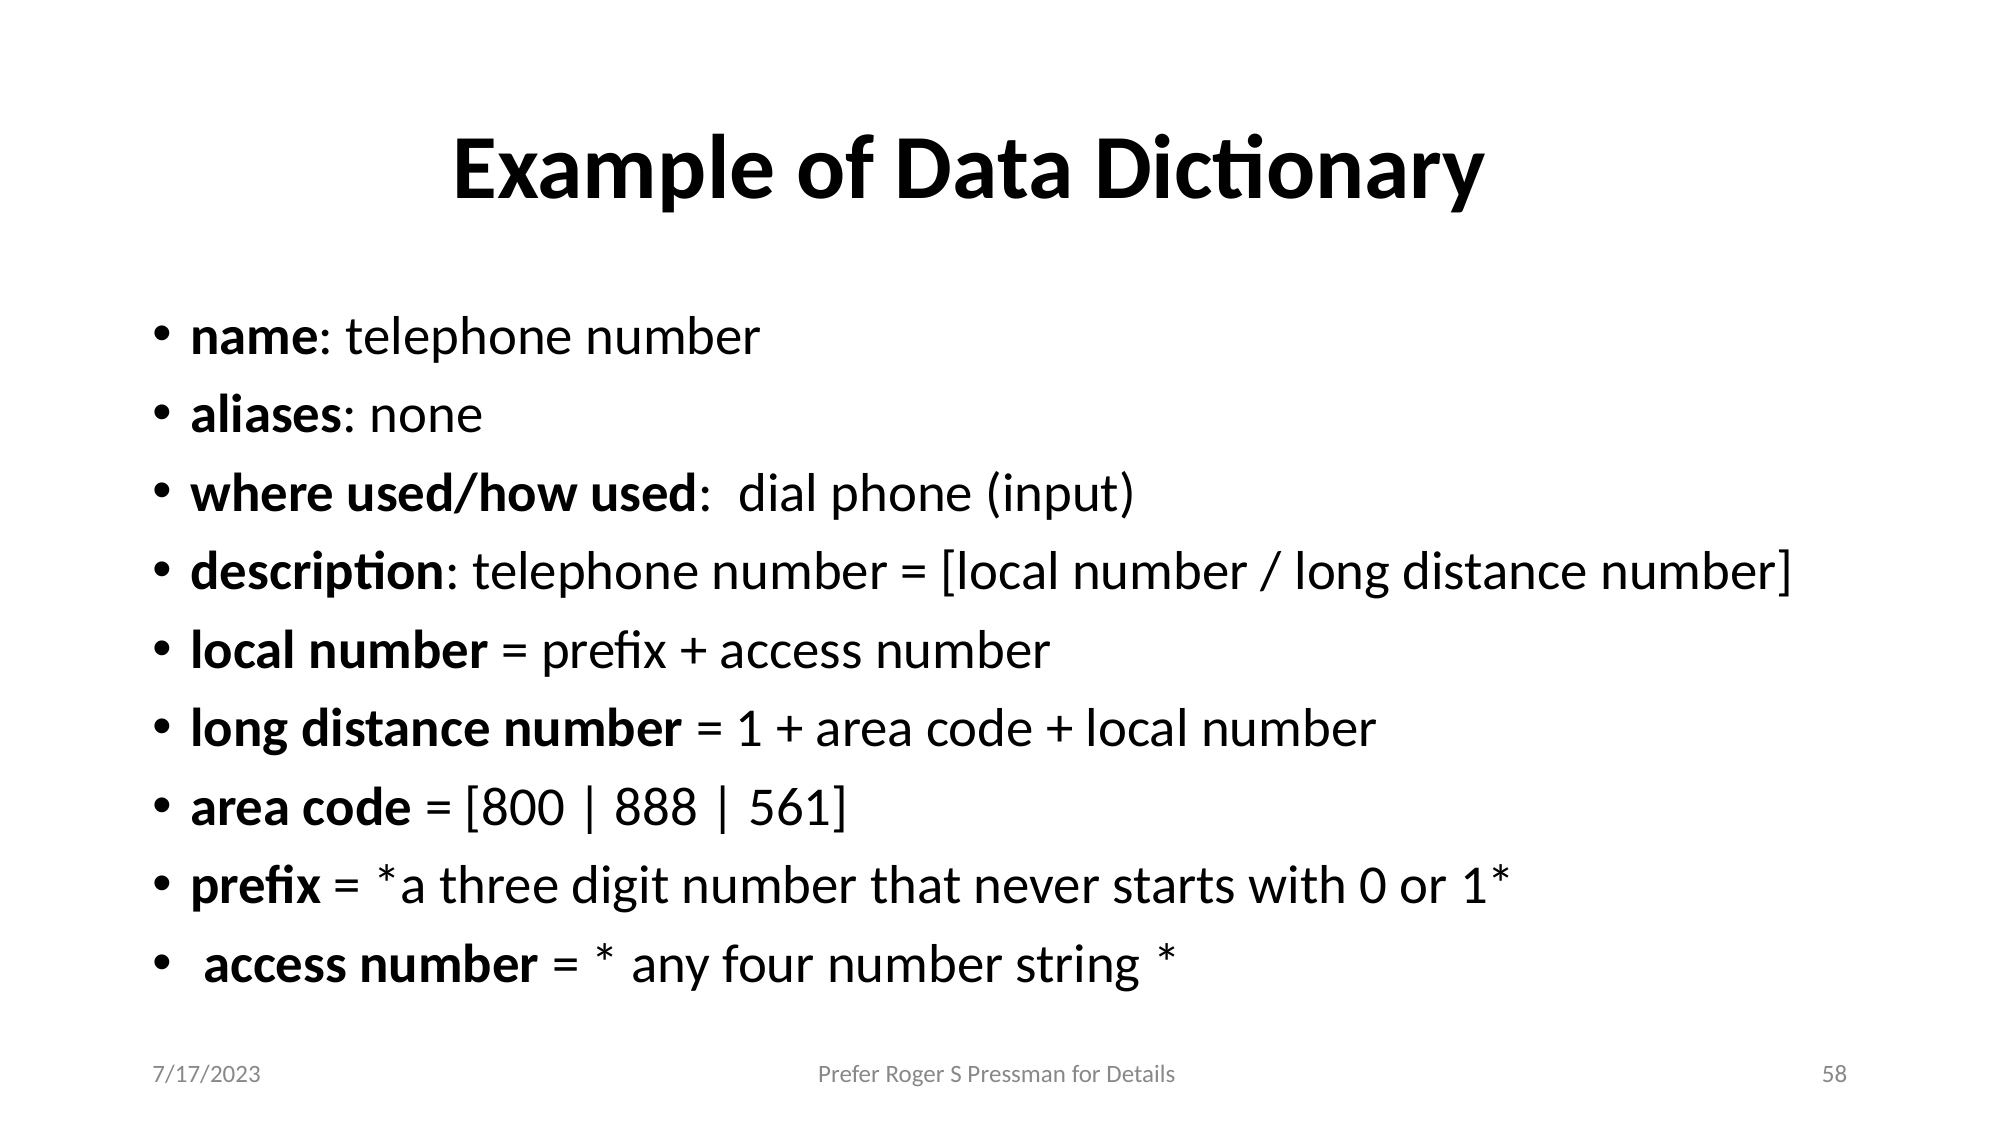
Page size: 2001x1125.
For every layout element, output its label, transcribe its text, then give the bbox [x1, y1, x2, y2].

title Example of Data Dictionary [137, 59, 1863, 278]
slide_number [137, 1042, 588, 1103]
slide_number ‹#› [1412, 1042, 1863, 1103]
list name: telephone number aliases: none where used/how used: dial phone (input) description: telephone number = [local number / long distance number] local number = prefix + access number long distance number = 1 + area code + local number area code = [800 | 888 | 561] prefix = *a three digit number that never starts with 0 or 1* access number = * any four number string * [137, 299, 1863, 1014]
footer Prefer Roger S Pressman for Details [662, 1042, 1338, 1103]
